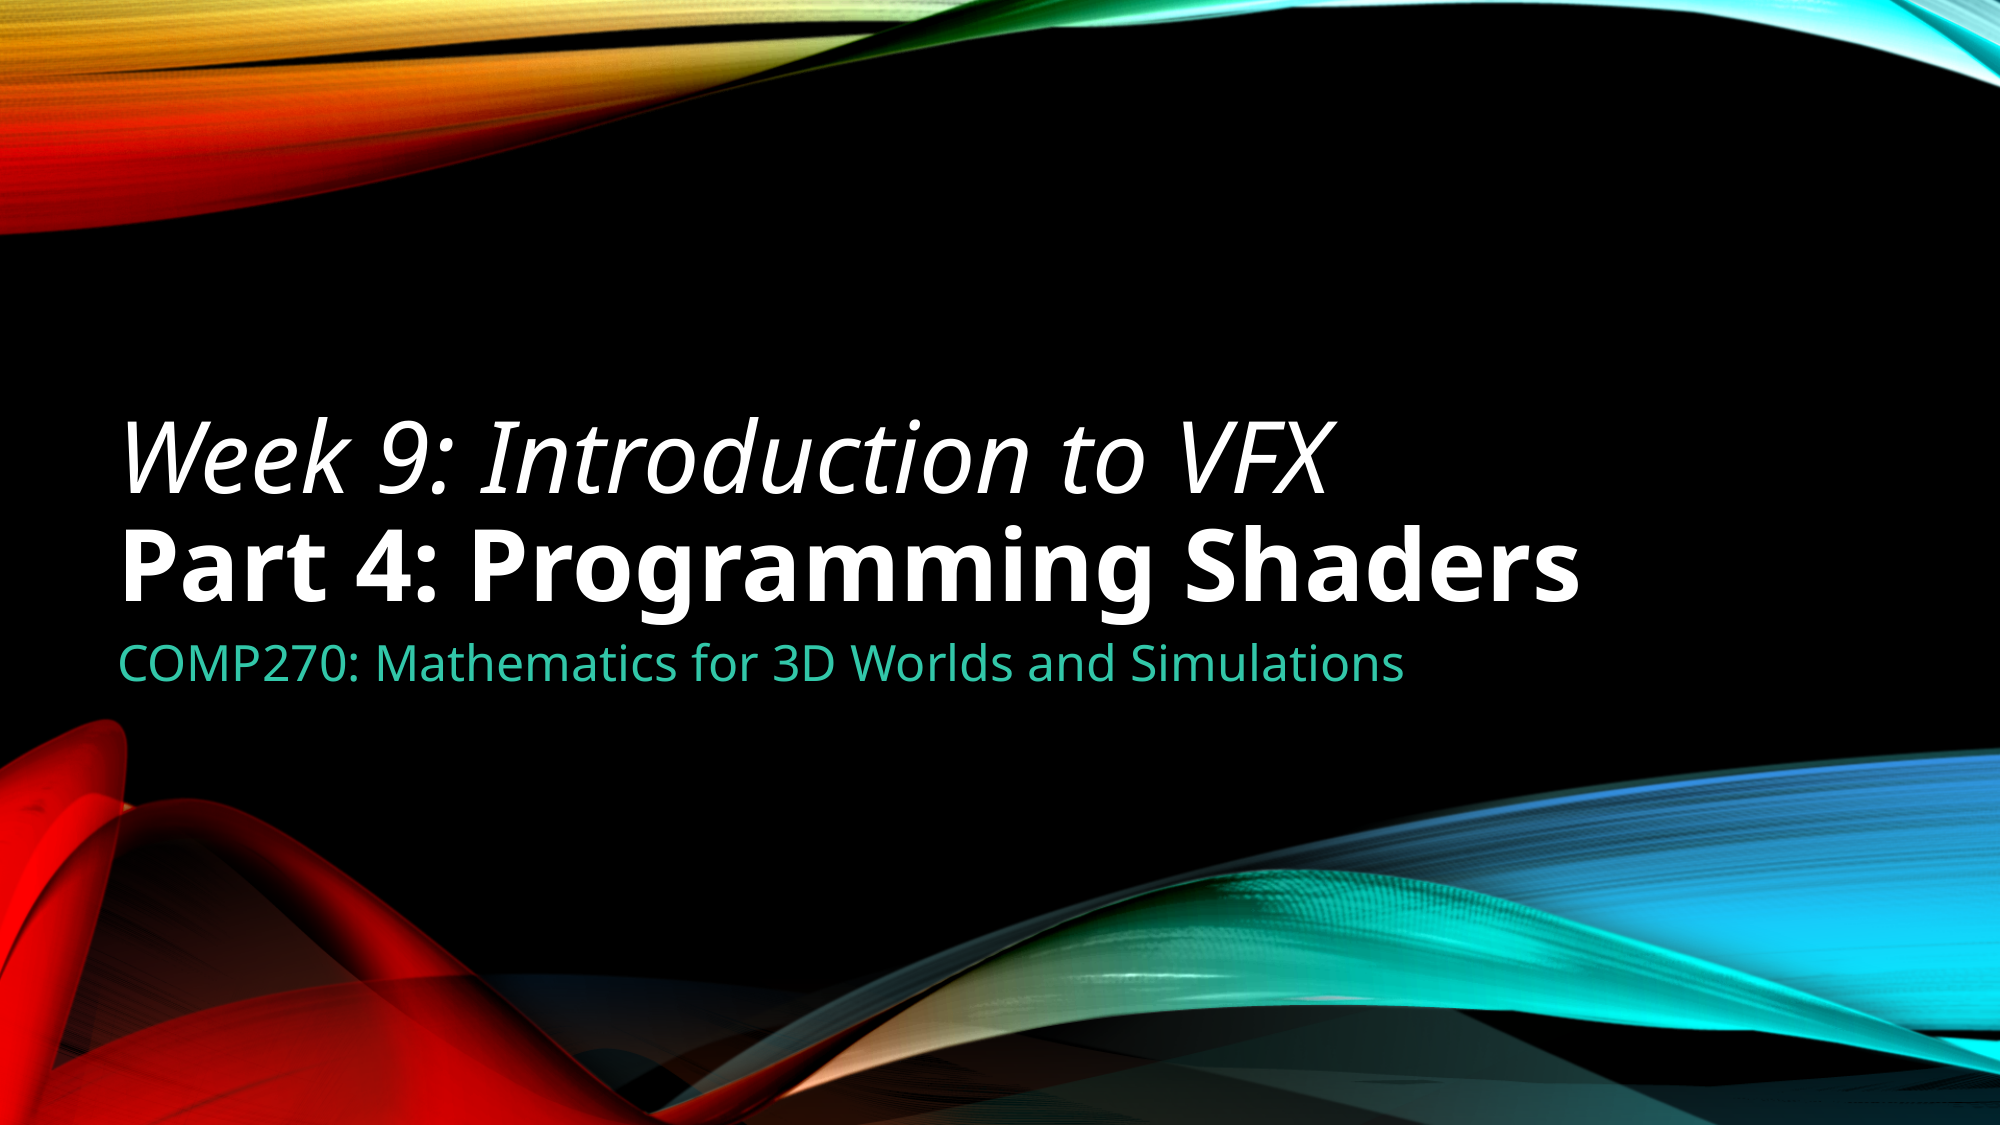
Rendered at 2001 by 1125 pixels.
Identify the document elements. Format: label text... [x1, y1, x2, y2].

subtitle COMP270: Mathematics for 3D Worlds and Simulations [102, 630, 1454, 861]
picture [0, 0, 2000, 237]
picture [0, 717, 2000, 1125]
title Week 9: Introduction to VFX Part 4: Programming Shaders [102, 233, 1661, 631]
